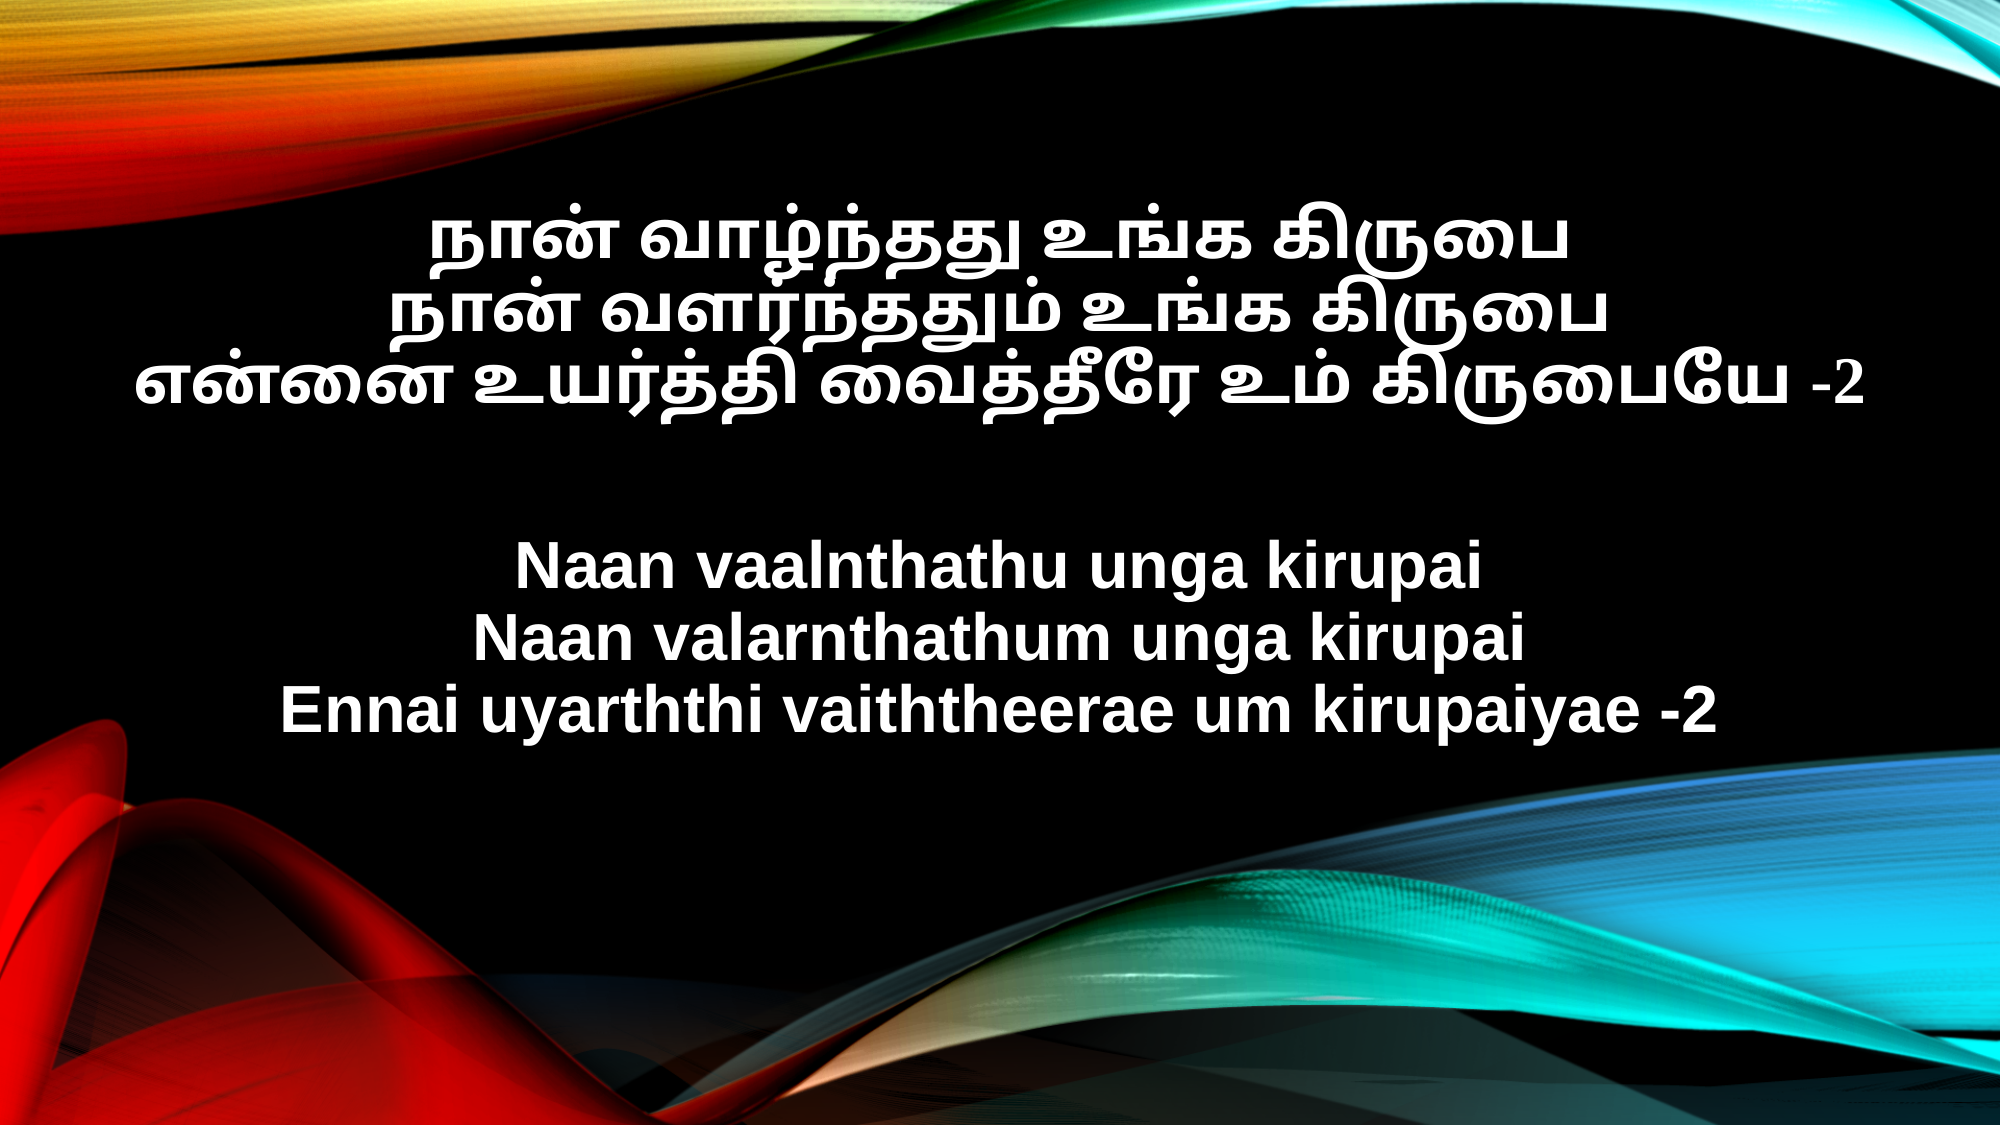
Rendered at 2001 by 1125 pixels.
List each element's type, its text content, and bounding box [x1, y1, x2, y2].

subtitle நான் வாழ்ந்தது உங்க கிருபை நான் வளர்ந்ததும் உங்க கிருபை என்னை உயர்த்தி வைத்தீரே உம் கிருபையே -2 Naan vaalnthathu unga kirupai Naan valarnthathum unga kirupai Ennai uyarththi vaiththeerae um kirupaiyae -2 [0, 0, 2000, 1125]
